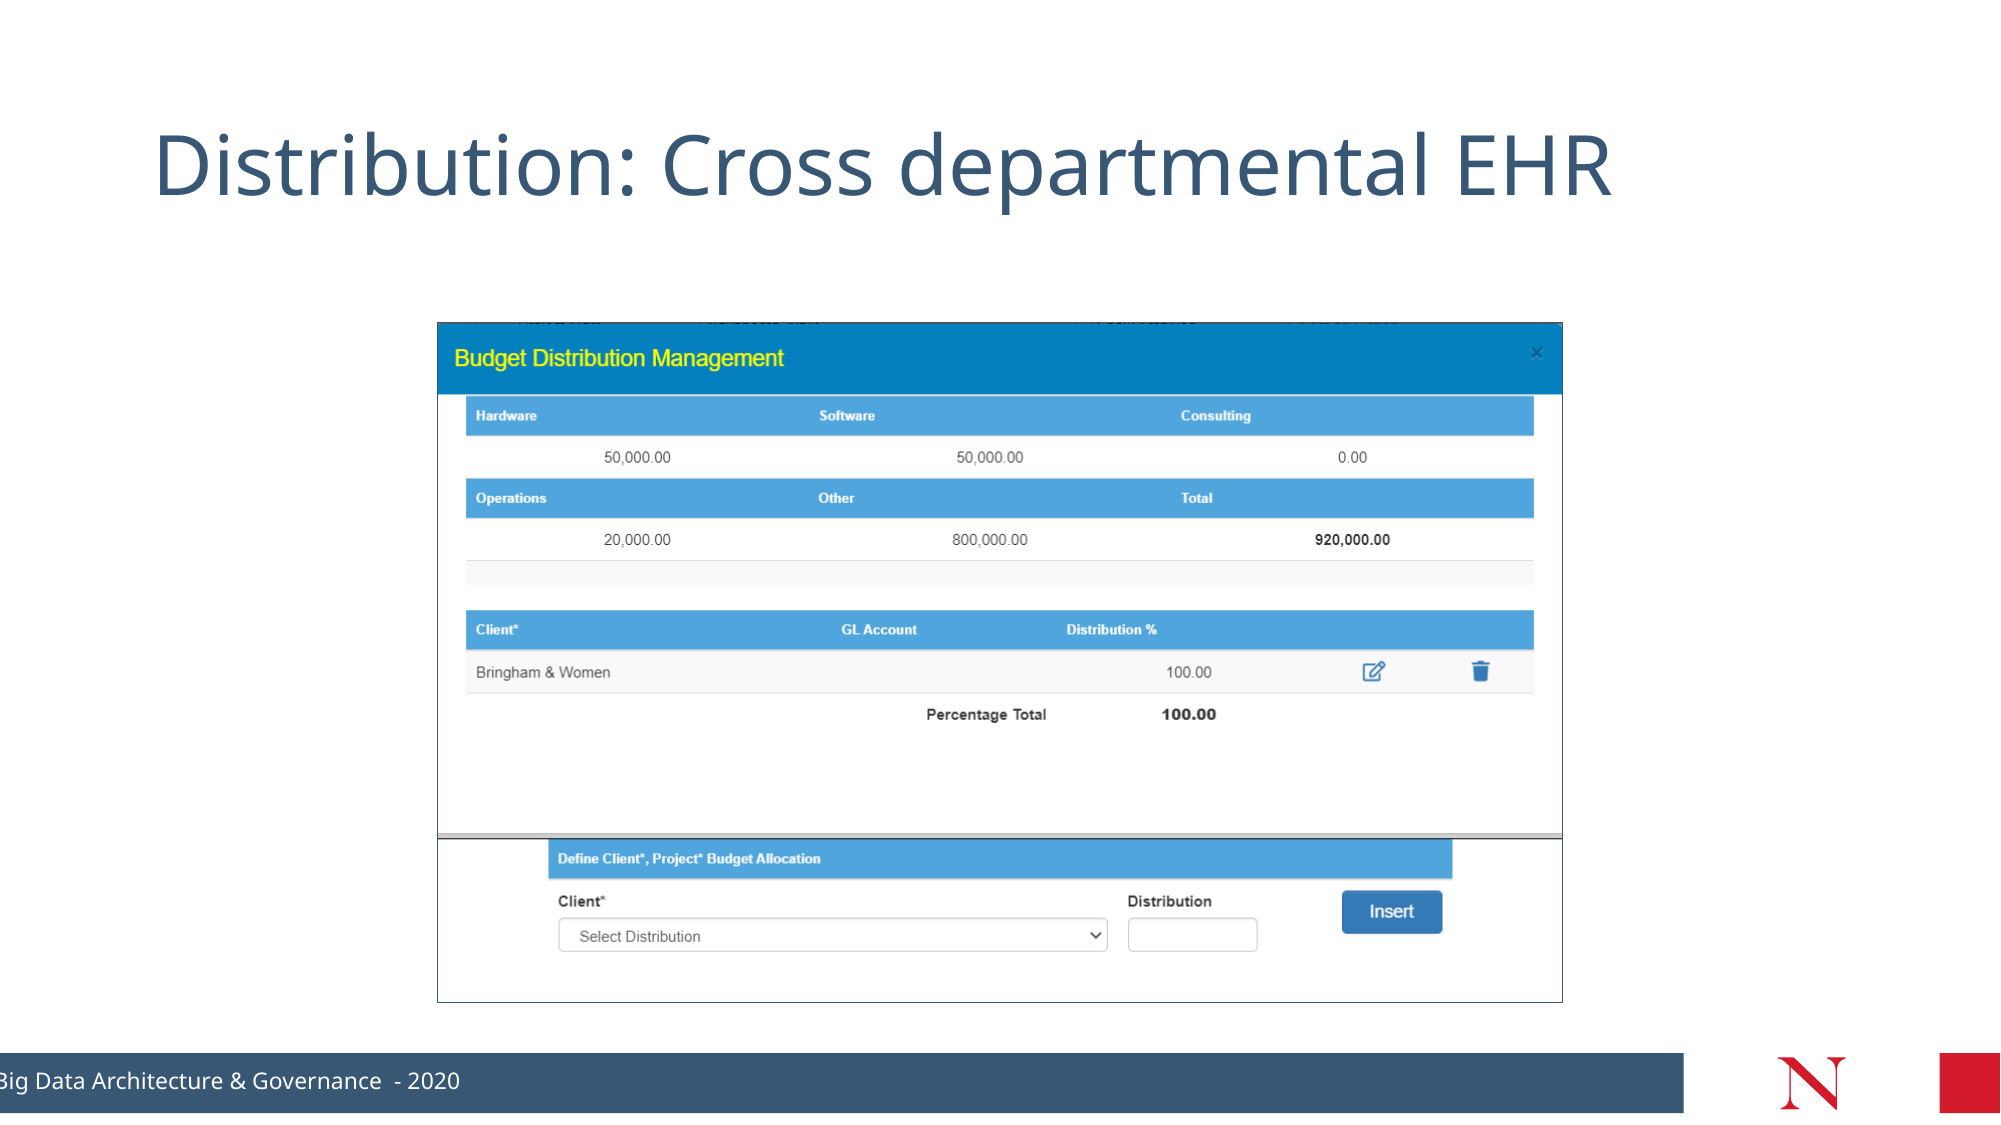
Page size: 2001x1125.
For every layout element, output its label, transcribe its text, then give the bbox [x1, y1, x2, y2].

picture [1766, 1038, 1857, 1125]
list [437, 322, 1563, 1003]
title Distribution: Cross departmental EHR [137, 59, 1863, 278]
